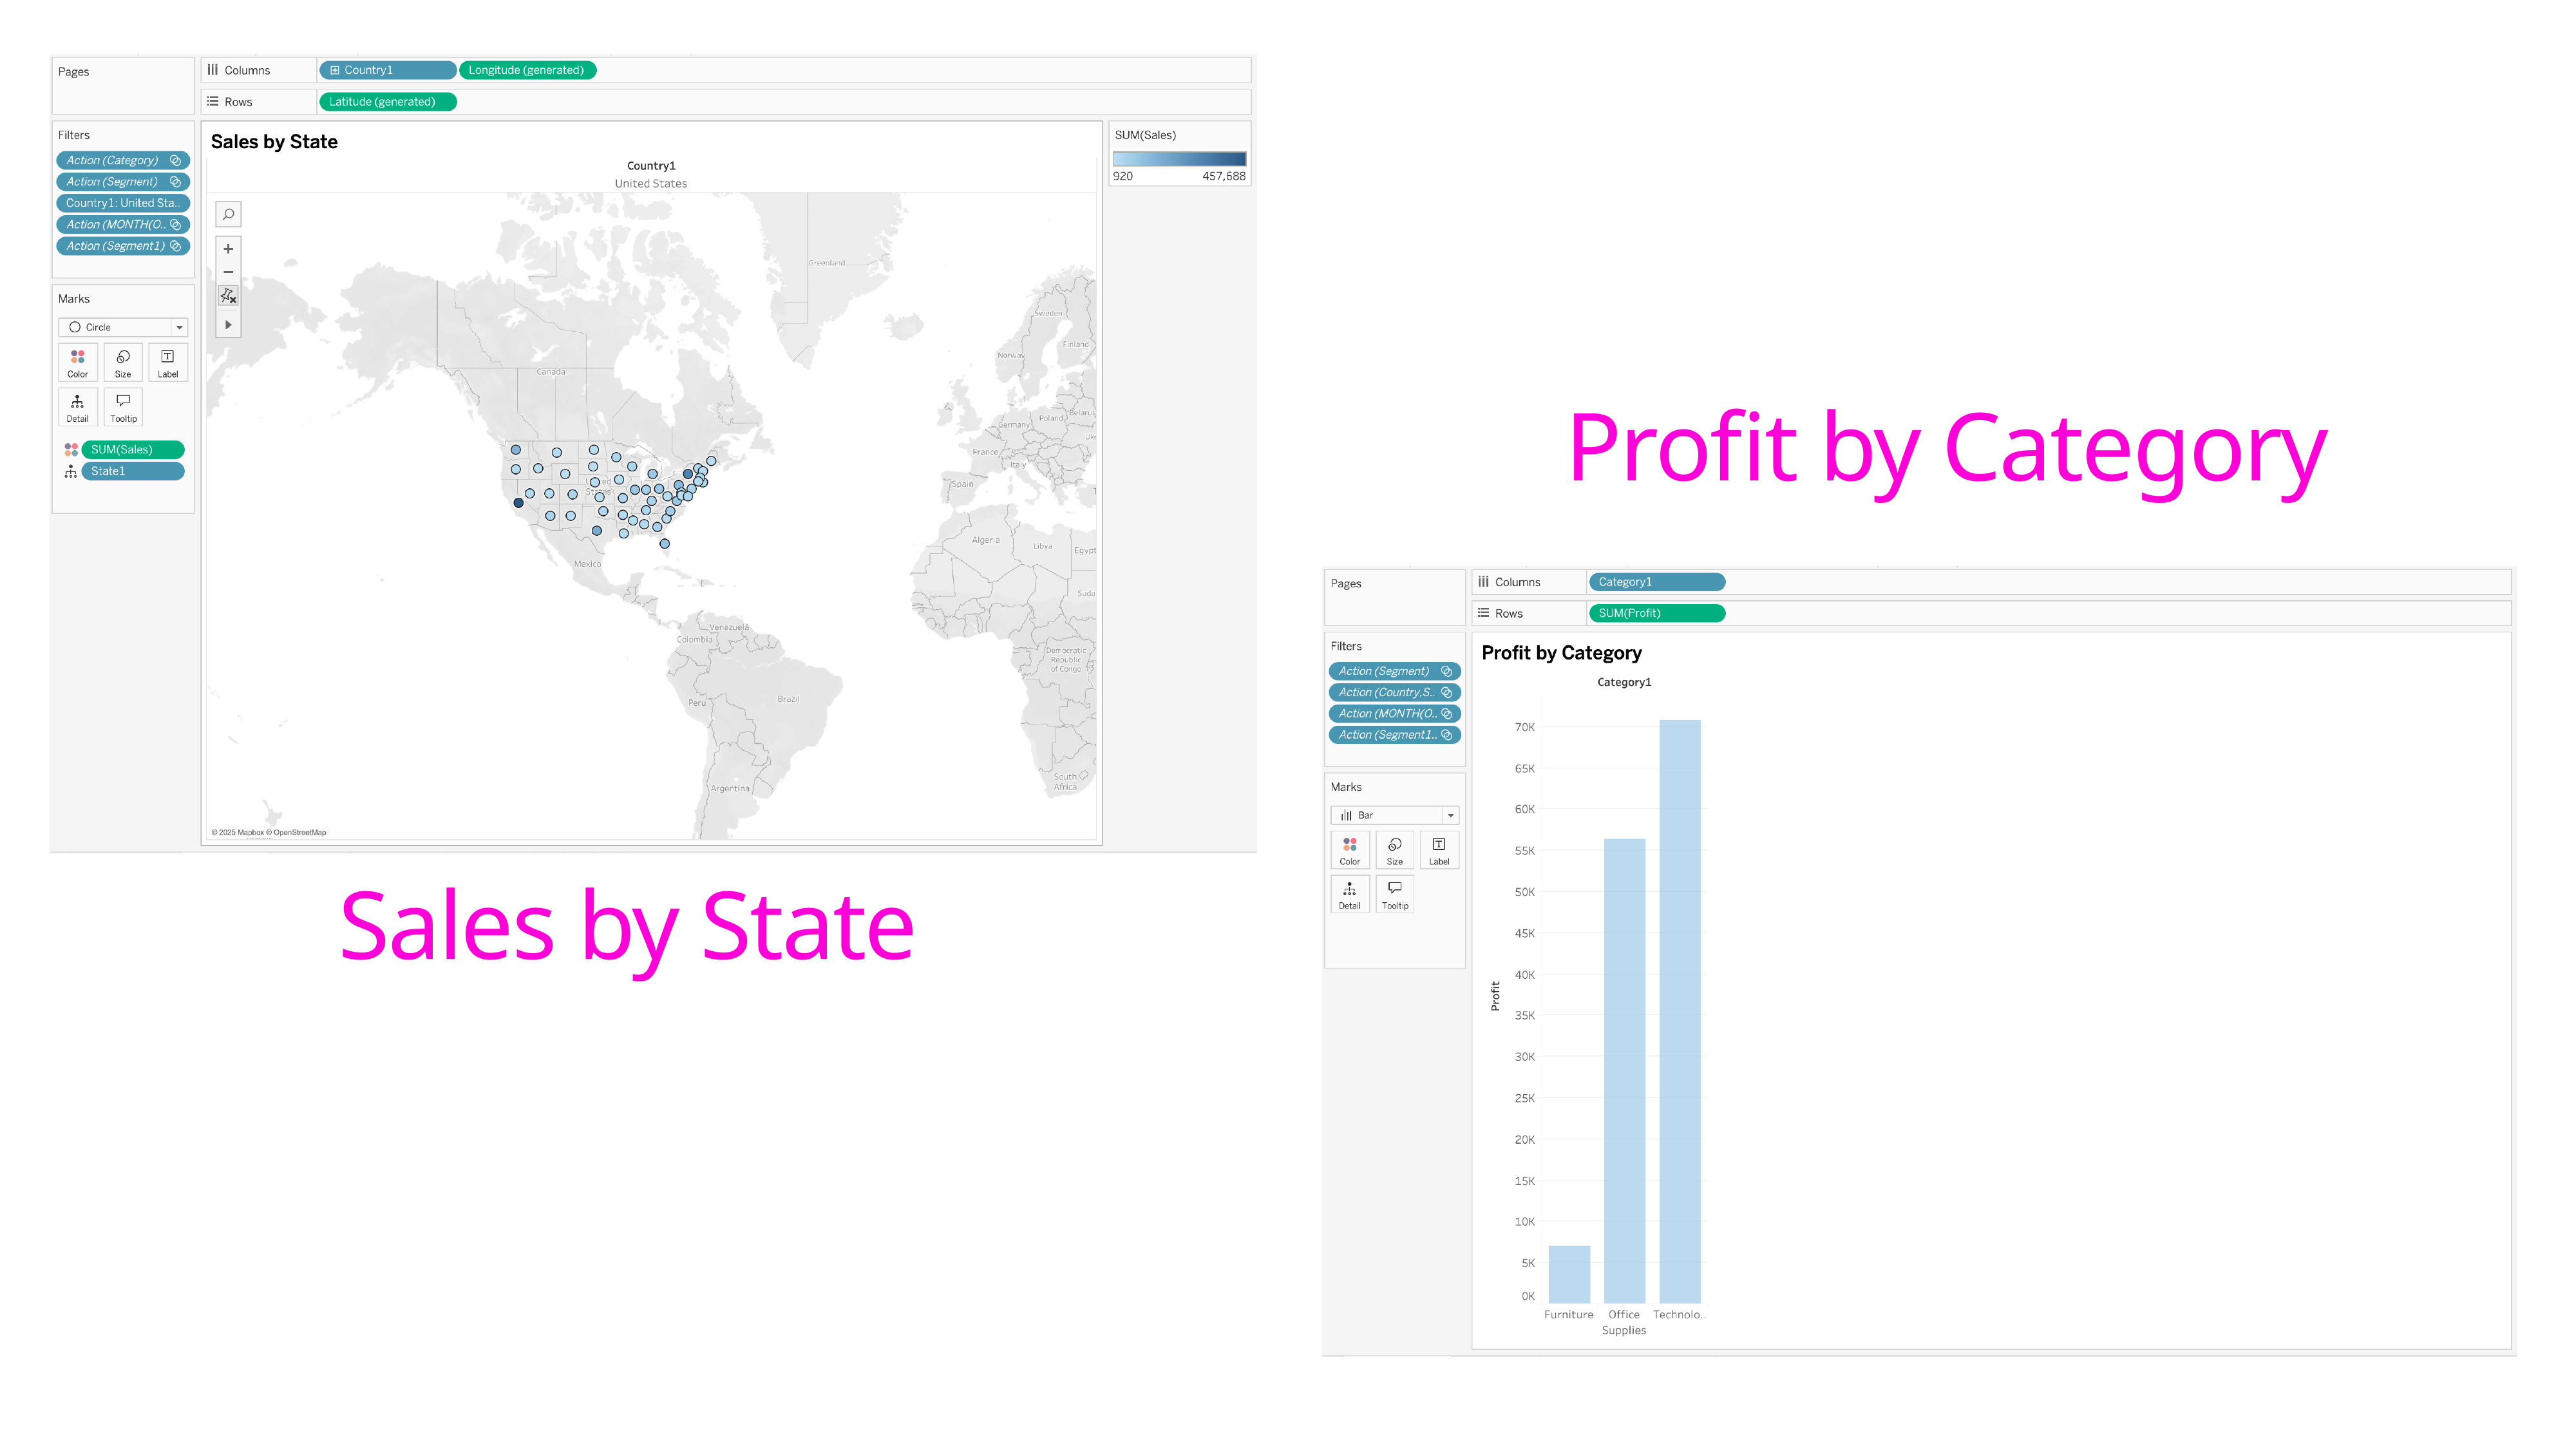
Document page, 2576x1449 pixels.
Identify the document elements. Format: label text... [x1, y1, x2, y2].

picture [50, 54, 1257, 853]
text_box Profit by Category [1560, 403, 2334, 504]
text_box Sales by State [333, 882, 923, 983]
picture [1322, 566, 2517, 1358]
